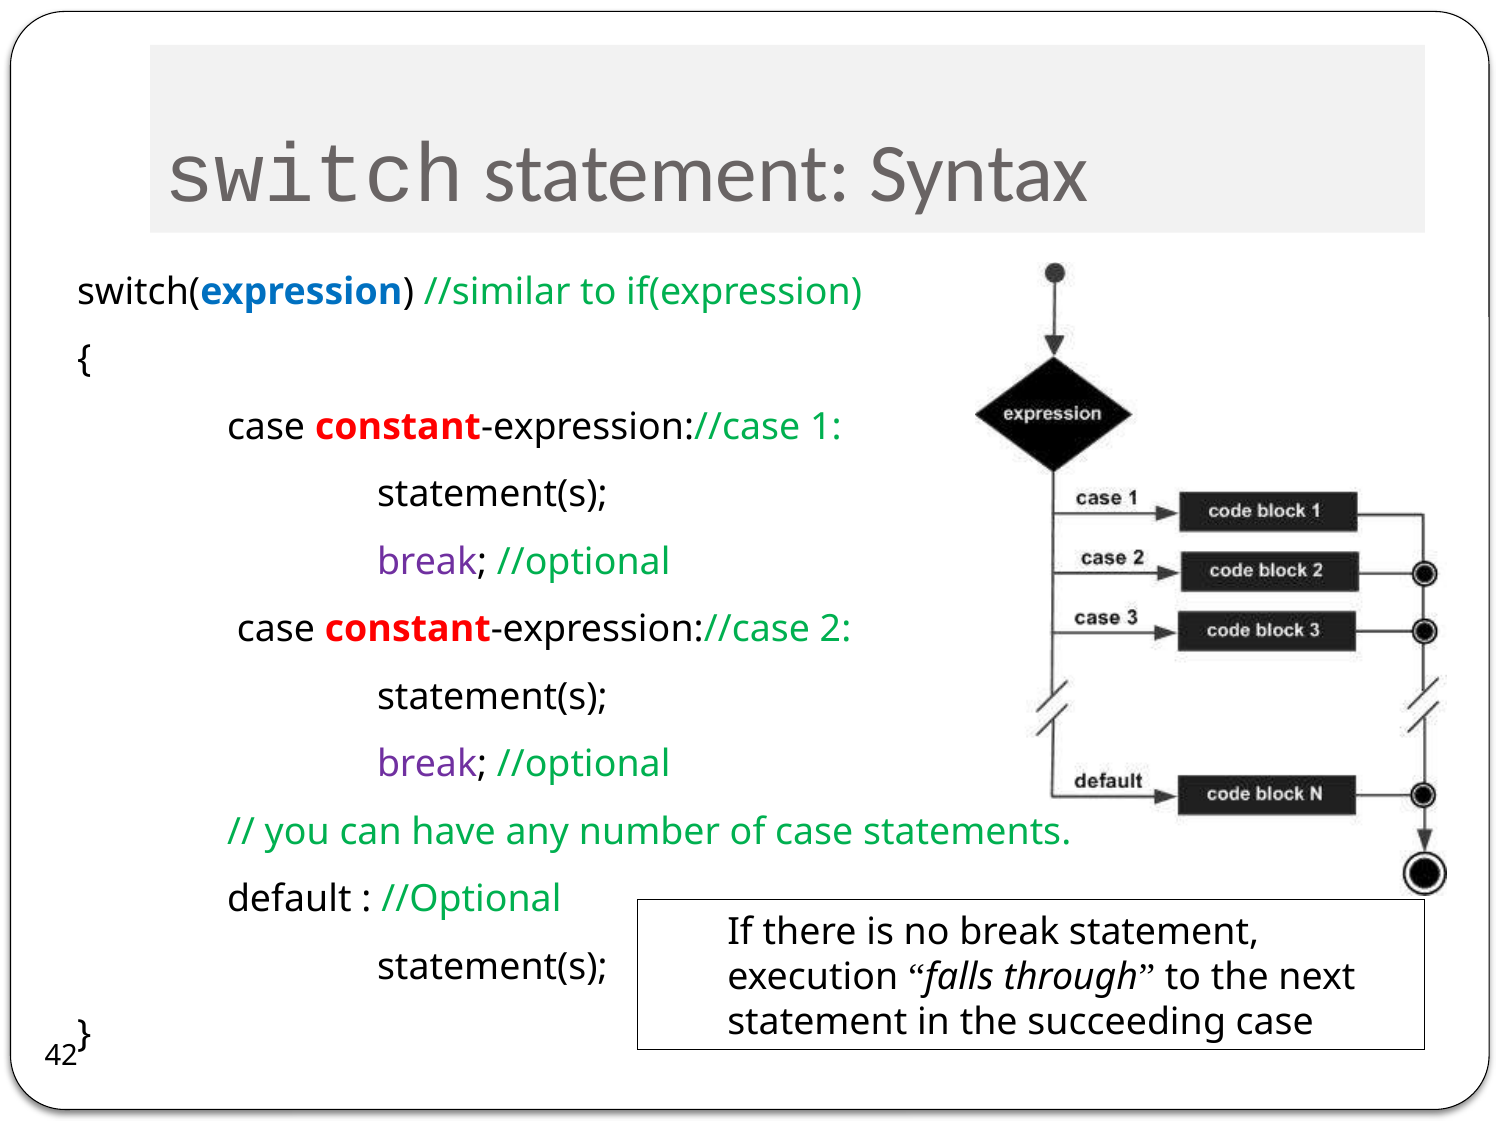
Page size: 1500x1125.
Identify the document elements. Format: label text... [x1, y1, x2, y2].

title switch statement: Syntax [150, 44, 1425, 233]
picture [974, 262, 1447, 896]
slide_number 42 [23, 1018, 99, 1094]
text_box If there is no break statement, execution “falls through” to the next statement in the succeeding case [637, 899, 1425, 1050]
text_box switch(expression) //similar to if(expression) { case constant-expression://case 1: statement(s); break; //optional case constant-expression://case 2: statement(s); break; //optional // you can have any number of case statements. default : //Optional statement(s); } [62, 236, 1175, 1062]
